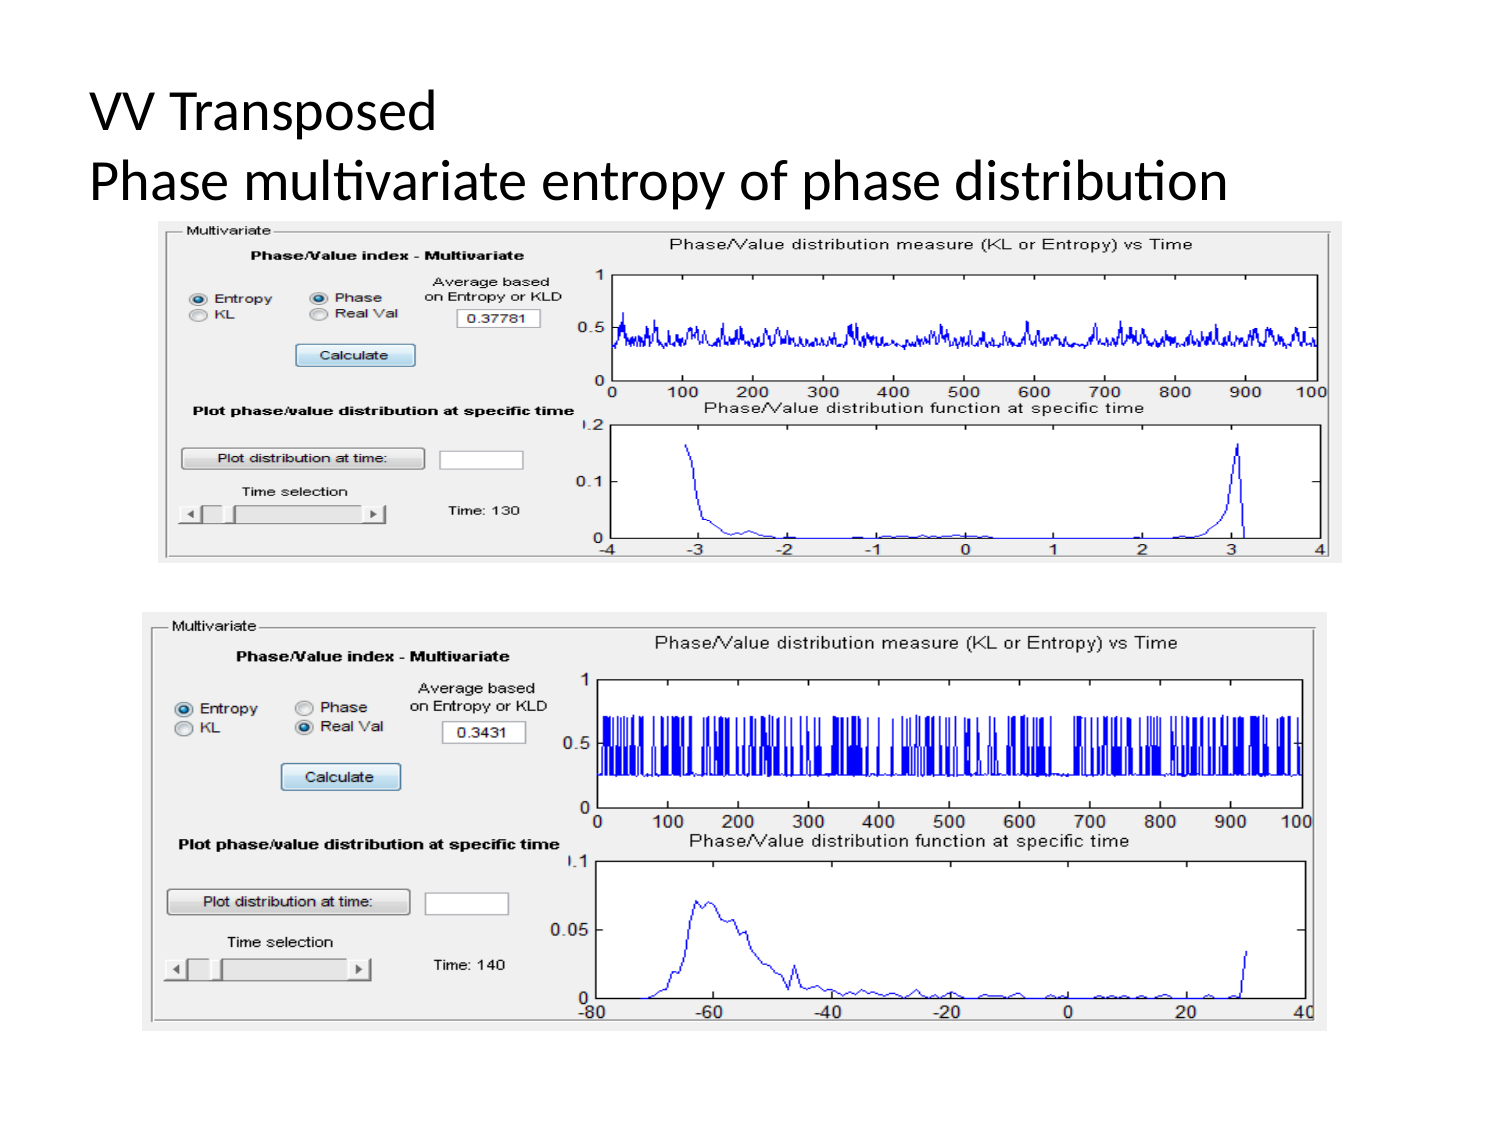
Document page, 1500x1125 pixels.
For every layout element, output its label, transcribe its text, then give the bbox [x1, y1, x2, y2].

picture [142, 612, 1328, 1032]
text_box VV Transposed Phase multivariate entropy of phase distribution [74, 64, 1395, 220]
picture [158, 221, 1342, 563]
